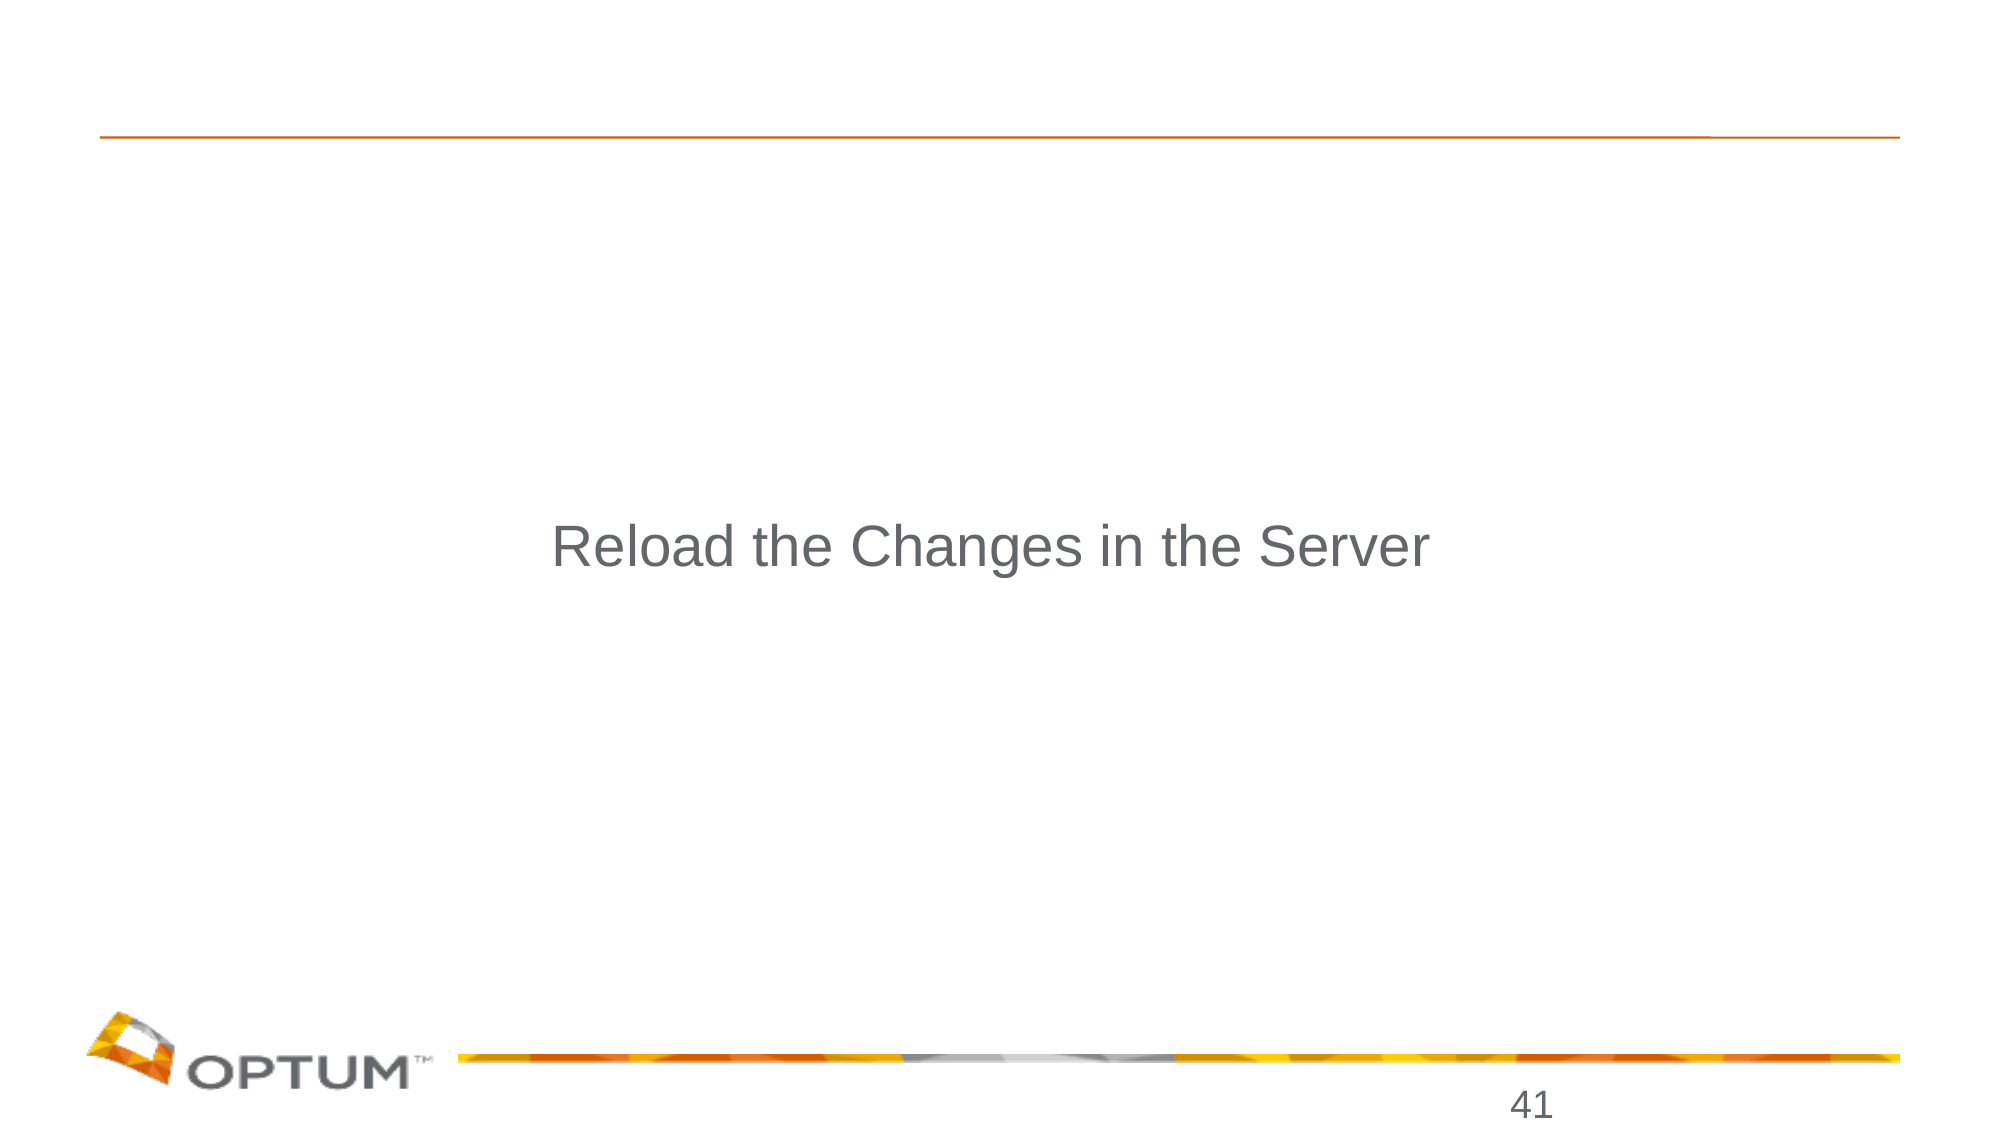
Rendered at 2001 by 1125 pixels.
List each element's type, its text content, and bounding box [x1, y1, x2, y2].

picture [83, 1009, 436, 1092]
slide_number 41 [1495, 1071, 1672, 1099]
list Reload the Changes in the Server [99, 162, 1900, 991]
picture [458, 1054, 1900, 1063]
